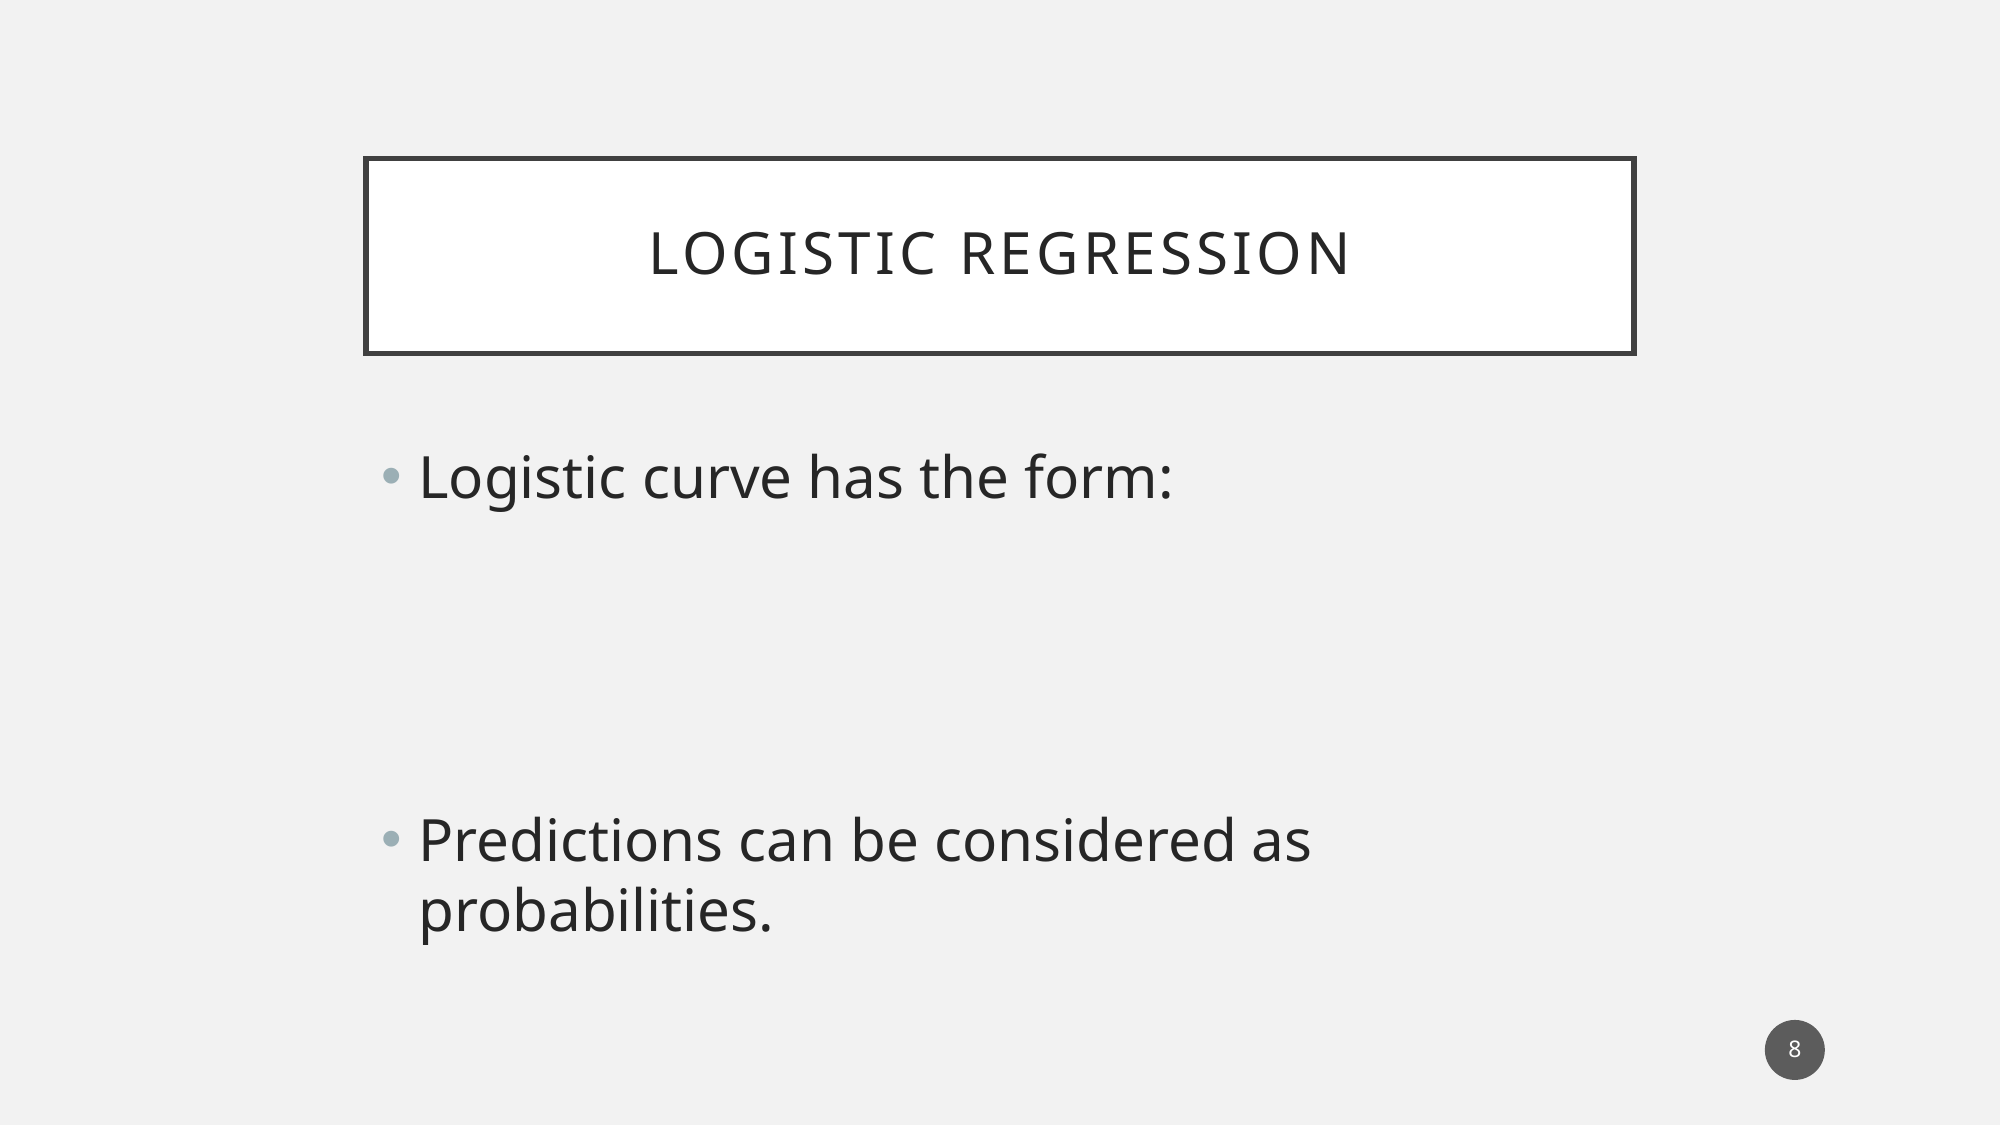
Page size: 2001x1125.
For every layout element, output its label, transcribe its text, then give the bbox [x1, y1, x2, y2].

slide_number 8 [1764, 1019, 1825, 1080]
title Logistic Regression [363, 156, 1637, 356]
